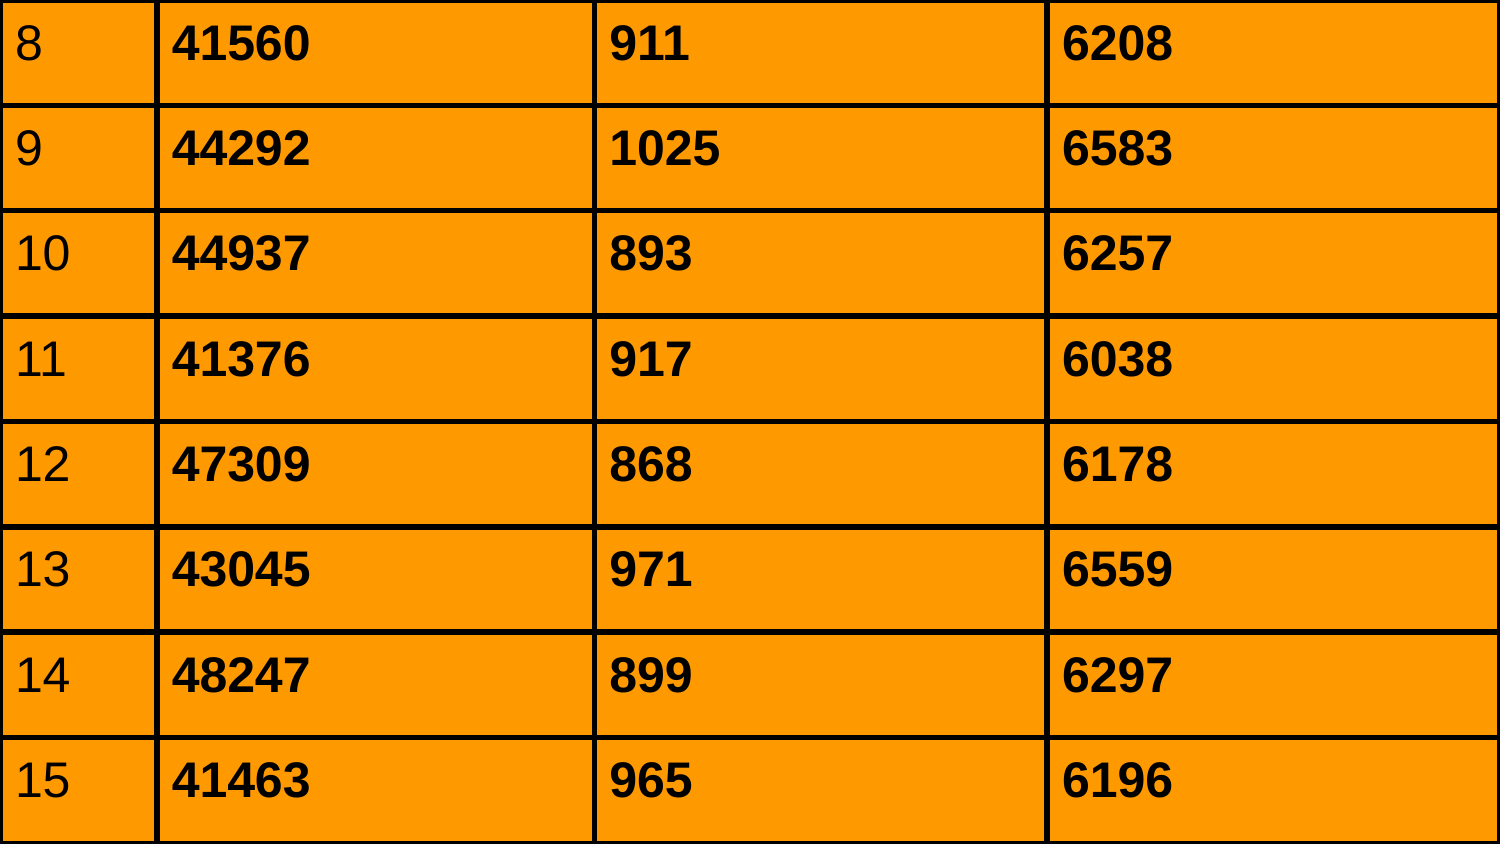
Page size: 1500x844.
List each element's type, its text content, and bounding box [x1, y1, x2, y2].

table_cell 893 [597, 213, 1044, 313]
table_cell 965 [597, 740, 1044, 841]
table_header 41560 [160, 3, 592, 103]
table_cell 868 [597, 424, 1044, 524]
table_cell 48247 [160, 635, 592, 735]
table_cell 12 [3, 424, 154, 524]
table_cell 6178 [1050, 424, 1497, 524]
table_header 6208 [1050, 3, 1497, 103]
table_cell 1025 [597, 108, 1044, 208]
table_cell 6559 [1050, 530, 1497, 629]
table_cell 6583 [1050, 108, 1497, 208]
table_cell 11 [3, 319, 154, 419]
table_cell 47309 [160, 424, 592, 524]
table_header 911 [597, 3, 1044, 103]
table_cell 917 [597, 319, 1044, 419]
table_cell 44937 [160, 213, 592, 313]
table_cell 13 [3, 530, 154, 629]
table_cell 43045 [160, 530, 592, 629]
table_cell 6297 [1050, 635, 1497, 735]
table_cell 6038 [1050, 319, 1497, 419]
table_cell 10 [3, 213, 154, 313]
table_cell 9 [3, 108, 154, 208]
table_cell 6196 [1050, 740, 1497, 841]
table_cell 41463 [160, 740, 592, 841]
table_header 8 [3, 3, 154, 103]
table_cell 14 [3, 635, 154, 735]
table_cell 971 [597, 530, 1044, 629]
table_cell 899 [597, 635, 1044, 735]
table_cell 41376 [160, 319, 592, 419]
table_cell 6257 [1050, 213, 1497, 313]
table_cell 15 [3, 740, 154, 841]
table_cell 44292 [160, 108, 592, 208]
